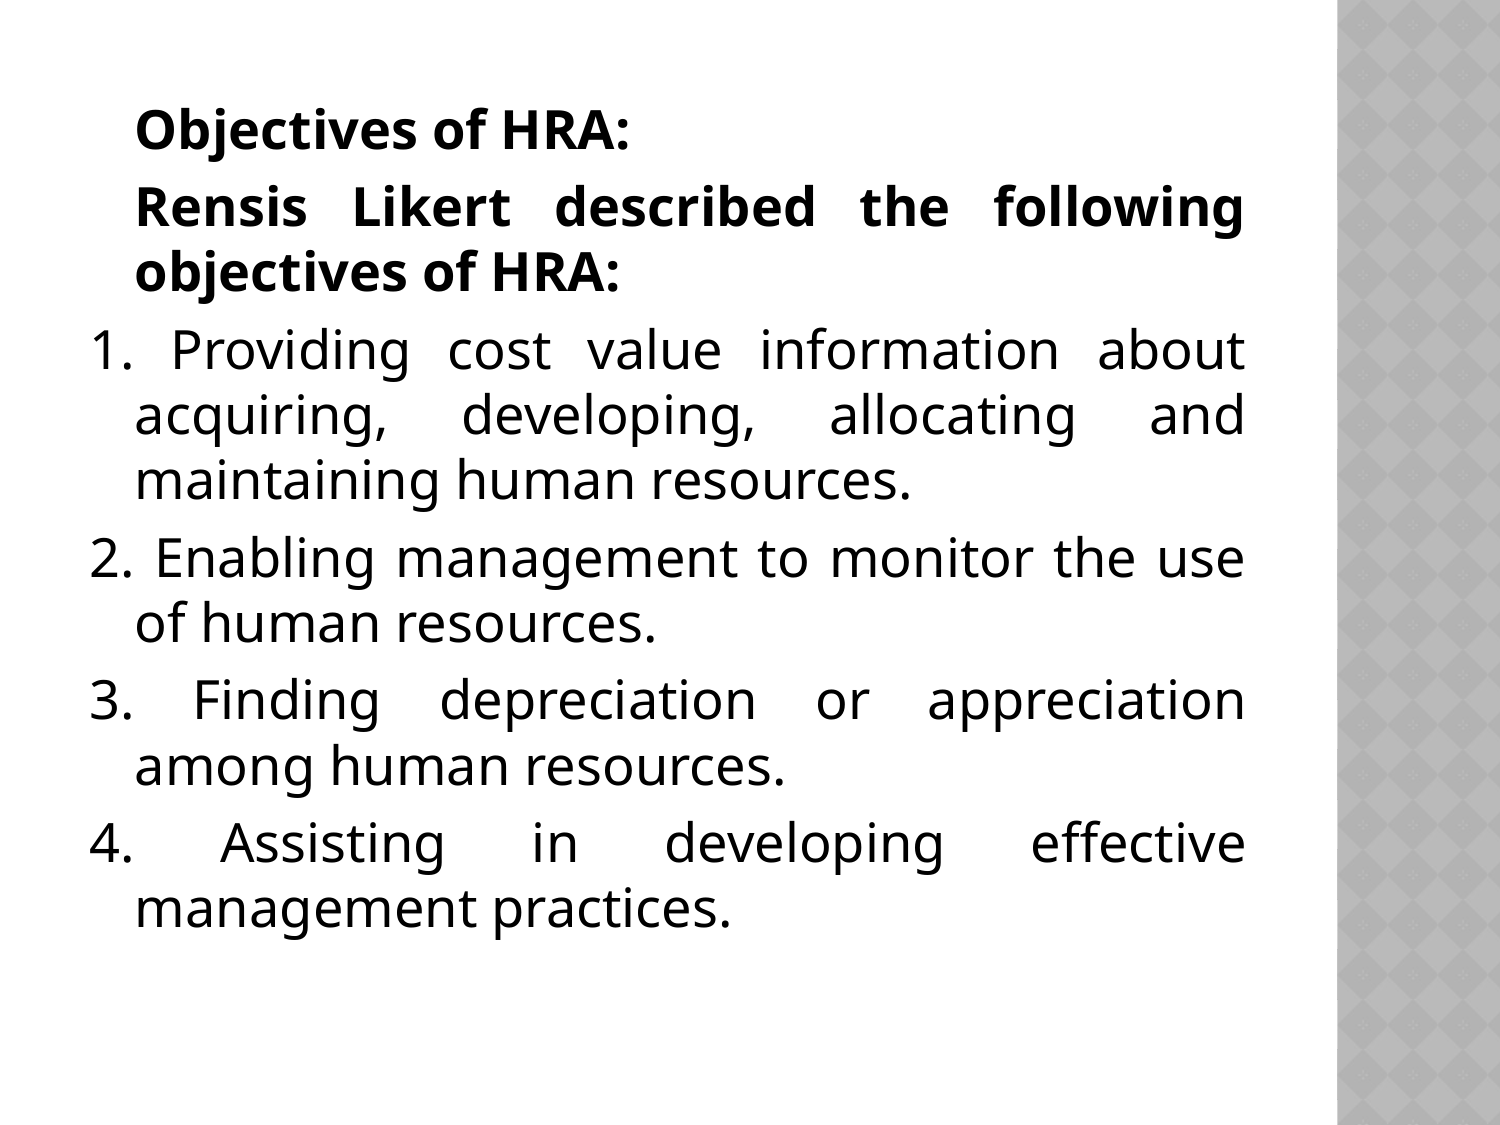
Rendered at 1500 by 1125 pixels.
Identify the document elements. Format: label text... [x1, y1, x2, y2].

list Objectives of HRA: Rensis Likert described the following objectives of HRA: 1. Providing cost value information about acquiring, developing, allocating and maintaining human resources. 2. Enabling management to monitor the use of human resources. 3. Finding depreciation or appreciation among human resources. 4. Assisting in developing effective management practices. [75, 87, 1263, 1059]
